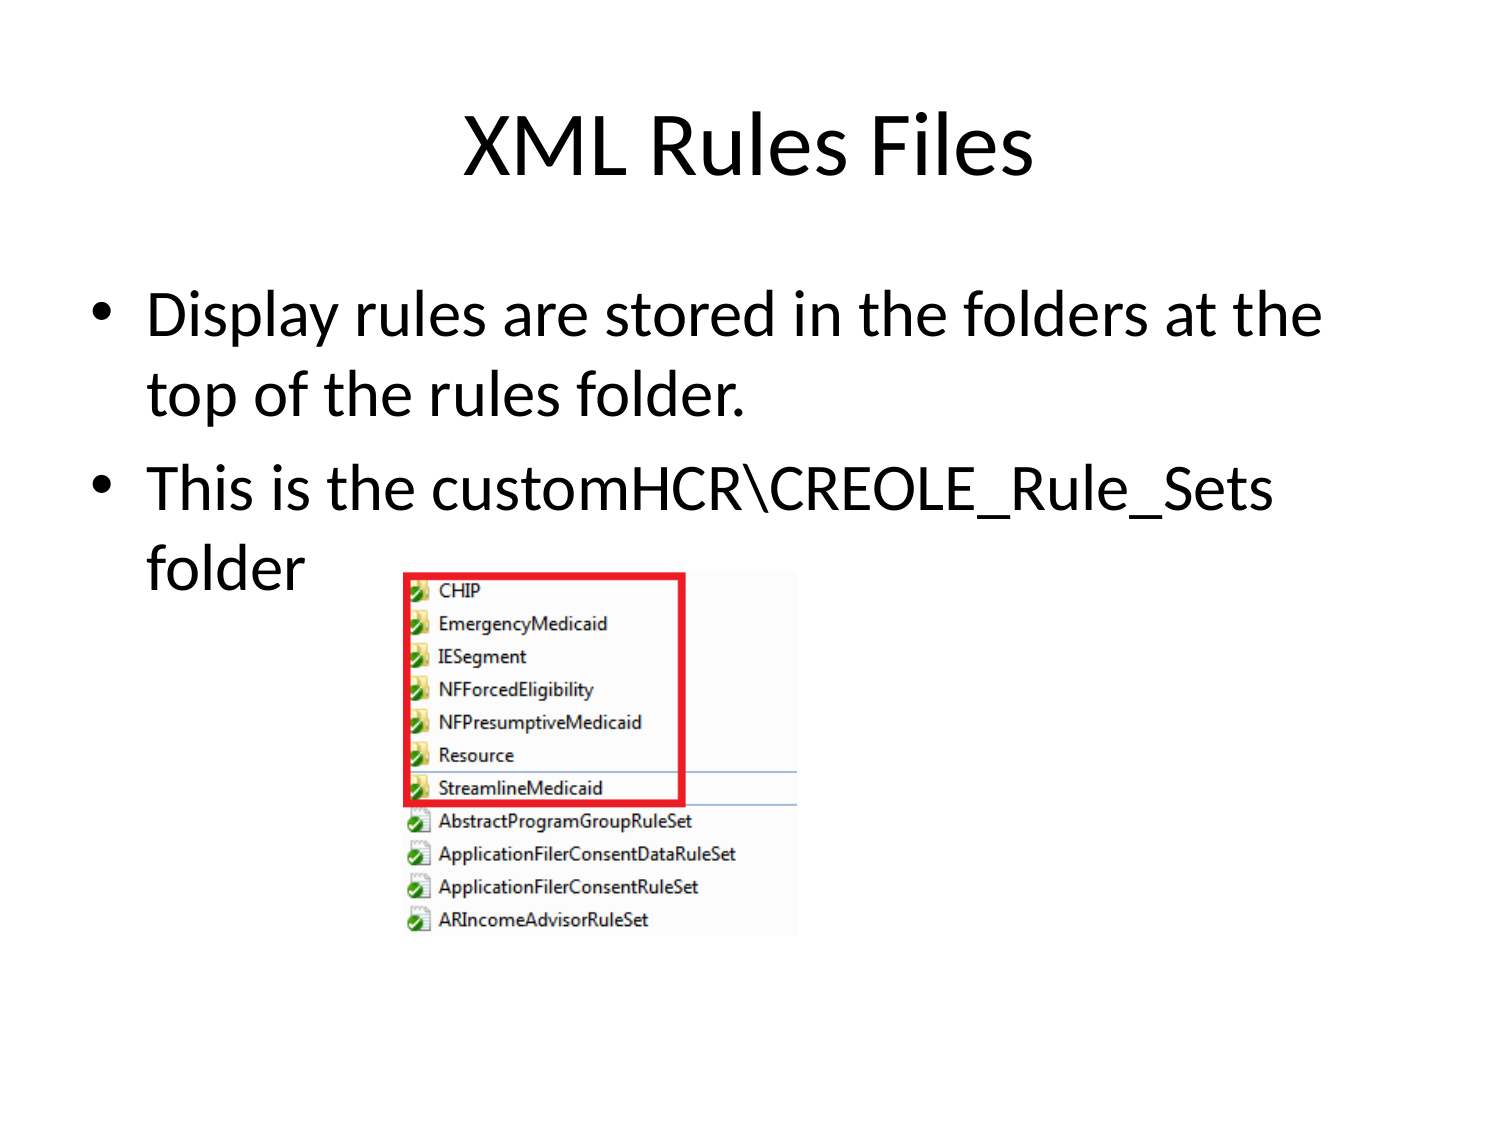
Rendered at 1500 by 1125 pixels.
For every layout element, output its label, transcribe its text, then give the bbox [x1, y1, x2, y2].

title XML Rules Files [75, 45, 1425, 233]
picture [402, 570, 798, 936]
list Display rules are stored in the folders at the top of the rules folder. This is the customHCR\CREOLE_Rule_Sets folder [75, 262, 1425, 1005]
